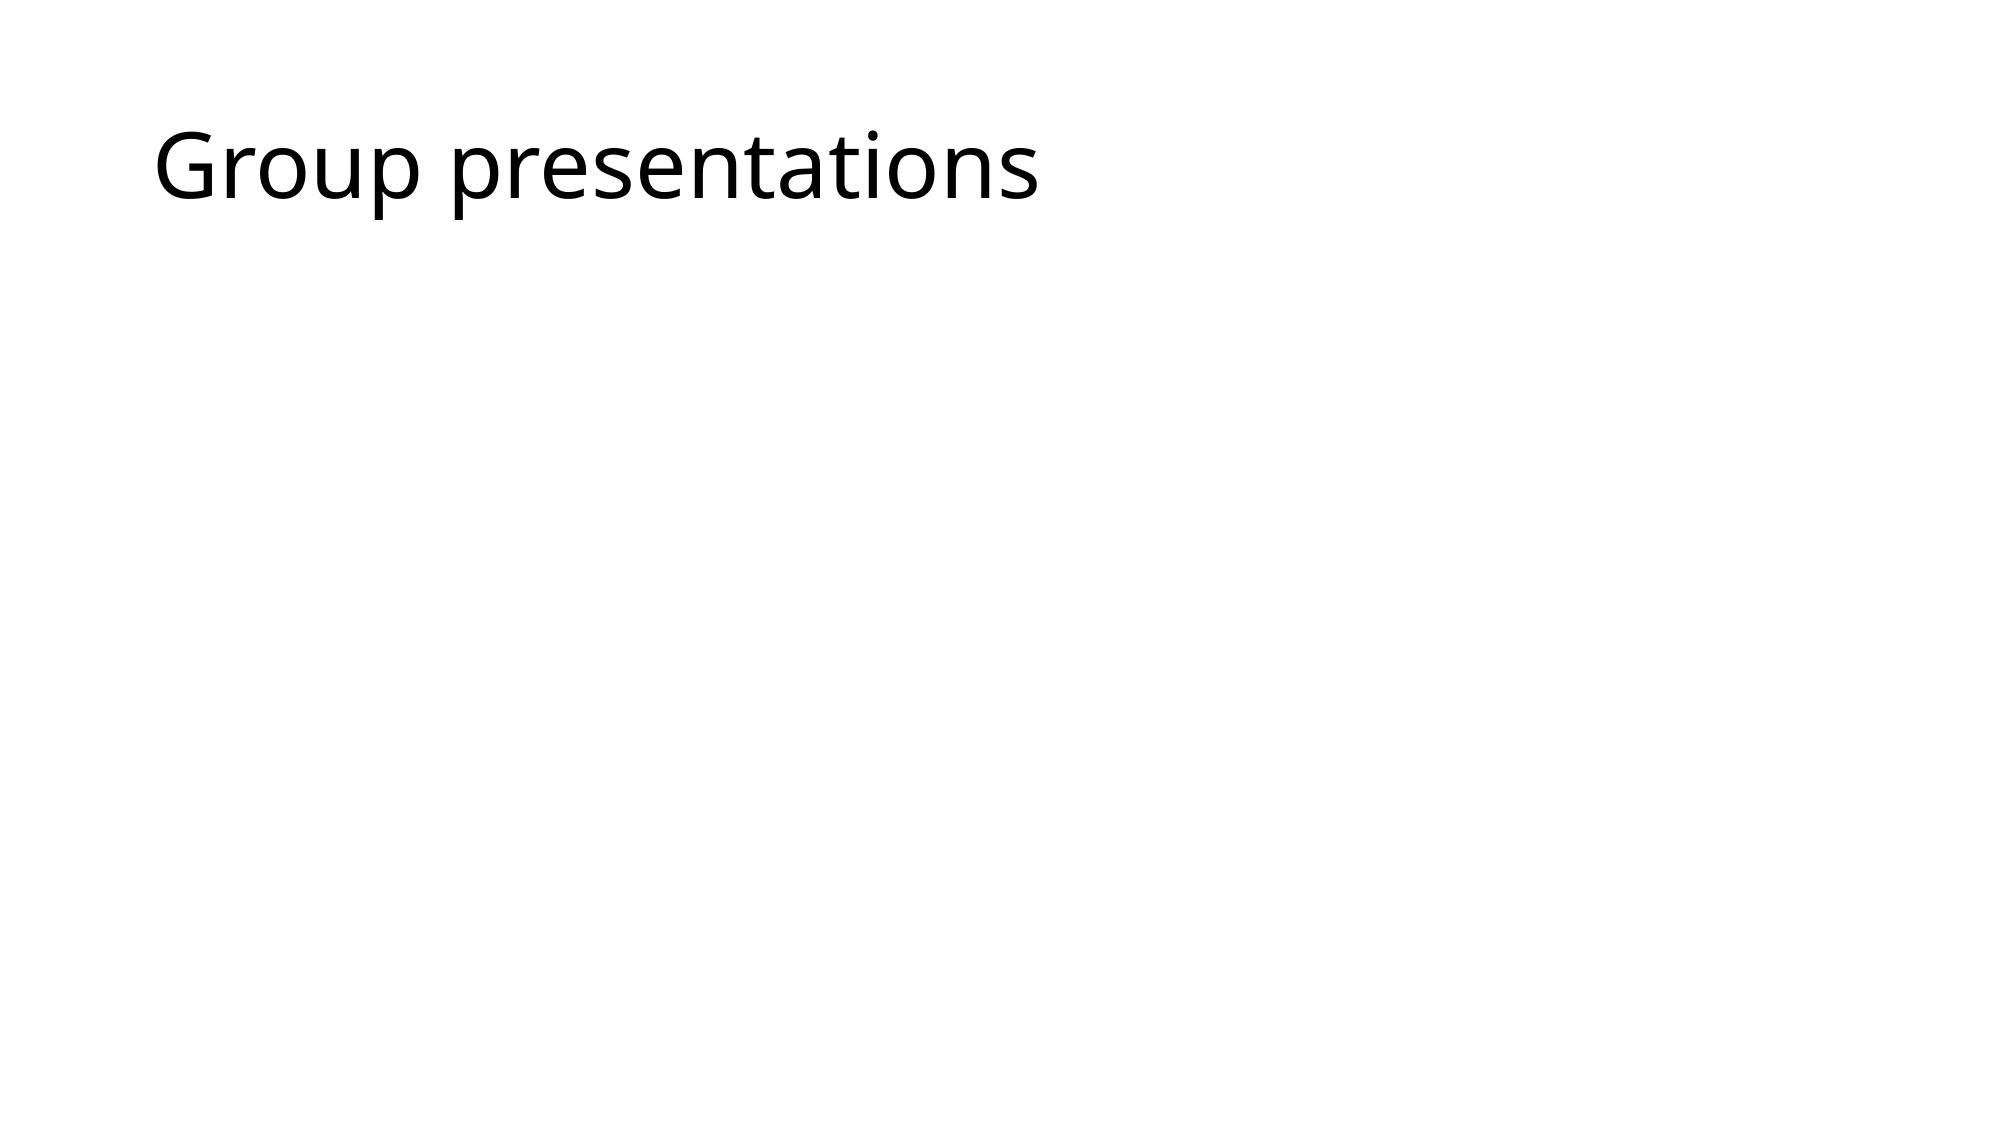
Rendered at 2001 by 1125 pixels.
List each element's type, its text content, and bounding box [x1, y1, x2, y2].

title Group presentations [137, 59, 1863, 278]
